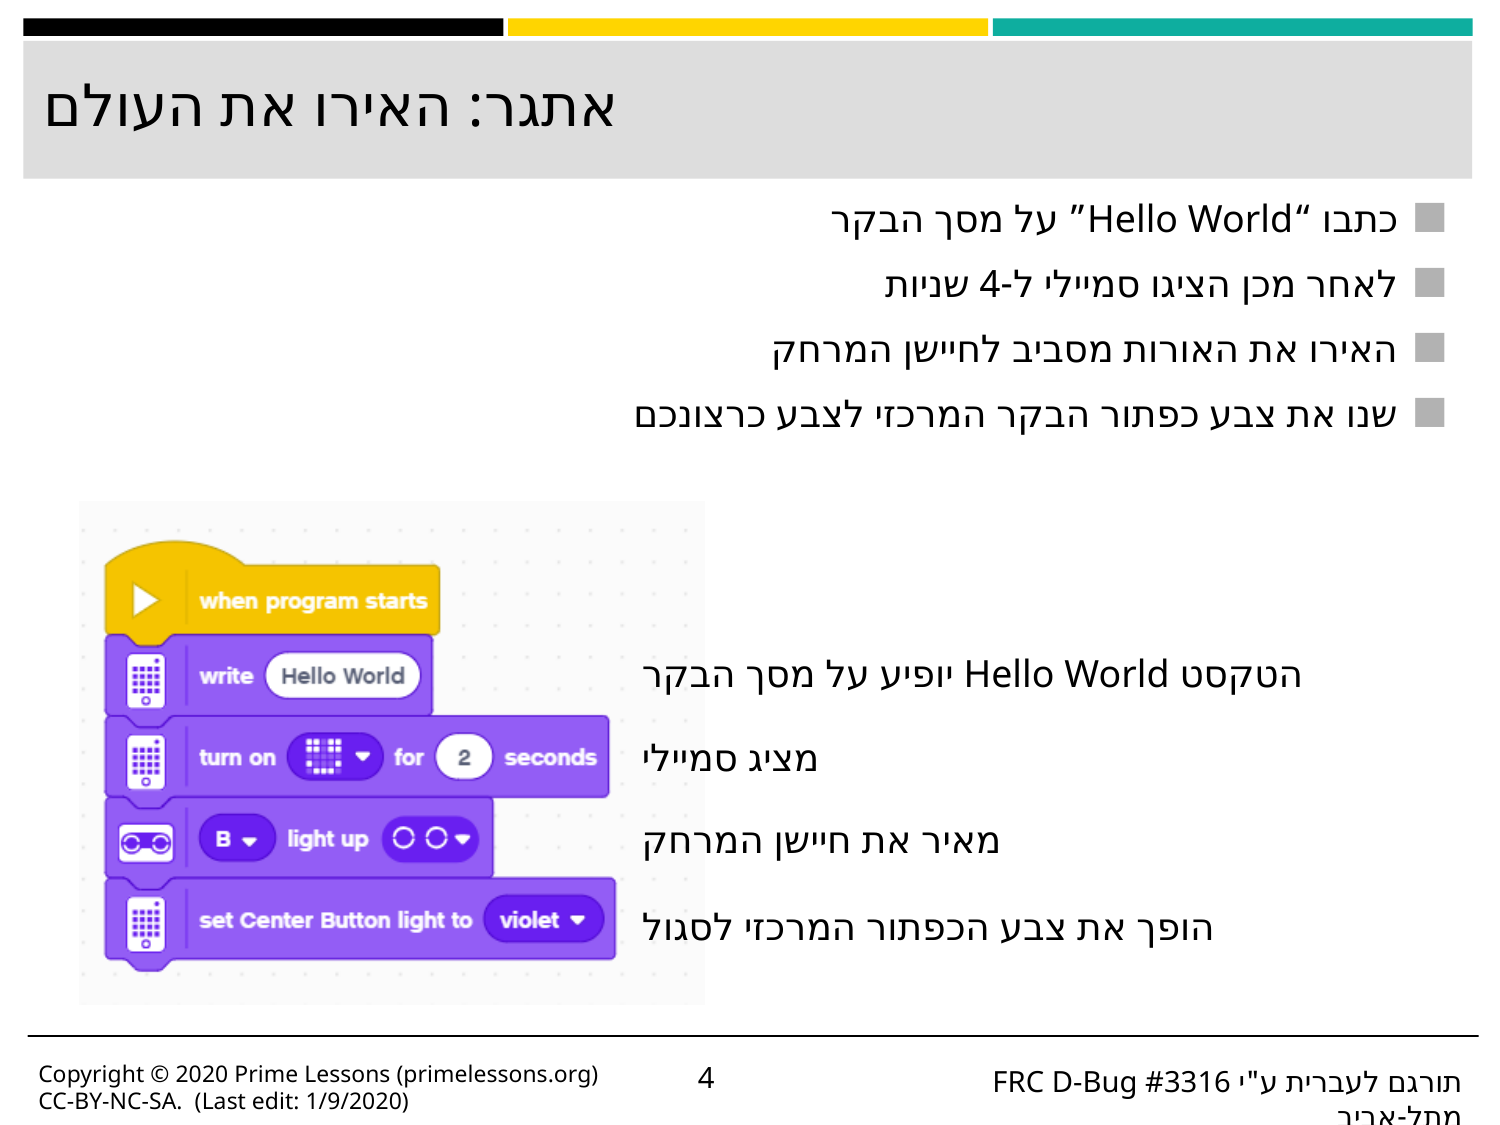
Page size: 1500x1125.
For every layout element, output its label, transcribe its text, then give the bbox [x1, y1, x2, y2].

footer Copyright © 2020 Prime Lessons (primelessons.org) CC-BY-NC-SA. (Last edit: 1/9/2020) [23, 1051, 622, 1112]
list כתבו “Hello World” על מסך הבקר לאחר מכן הציגו סמיילי ל-4 שניות האירו את האורות מסביב לחיישן המרחק שנו את צבע כפתור הבקר המרכזי לצבע כרצונכם [25, 187, 1464, 1021]
text_box הופך את צבע הכפתור המרכזי לסגול [710, 895, 1426, 956]
text_box הטקסט Hello World יופיע על מסך הבקר [710, 642, 1426, 703]
slide_number ‹#› [682, 1051, 810, 1112]
title אתגר: האירו את העולם [28, 60, 1464, 148]
text_box מאיר את חיישן המרחק [710, 808, 1426, 869]
text_box מציג סמיילי [710, 726, 1426, 787]
picture [78, 501, 705, 1006]
